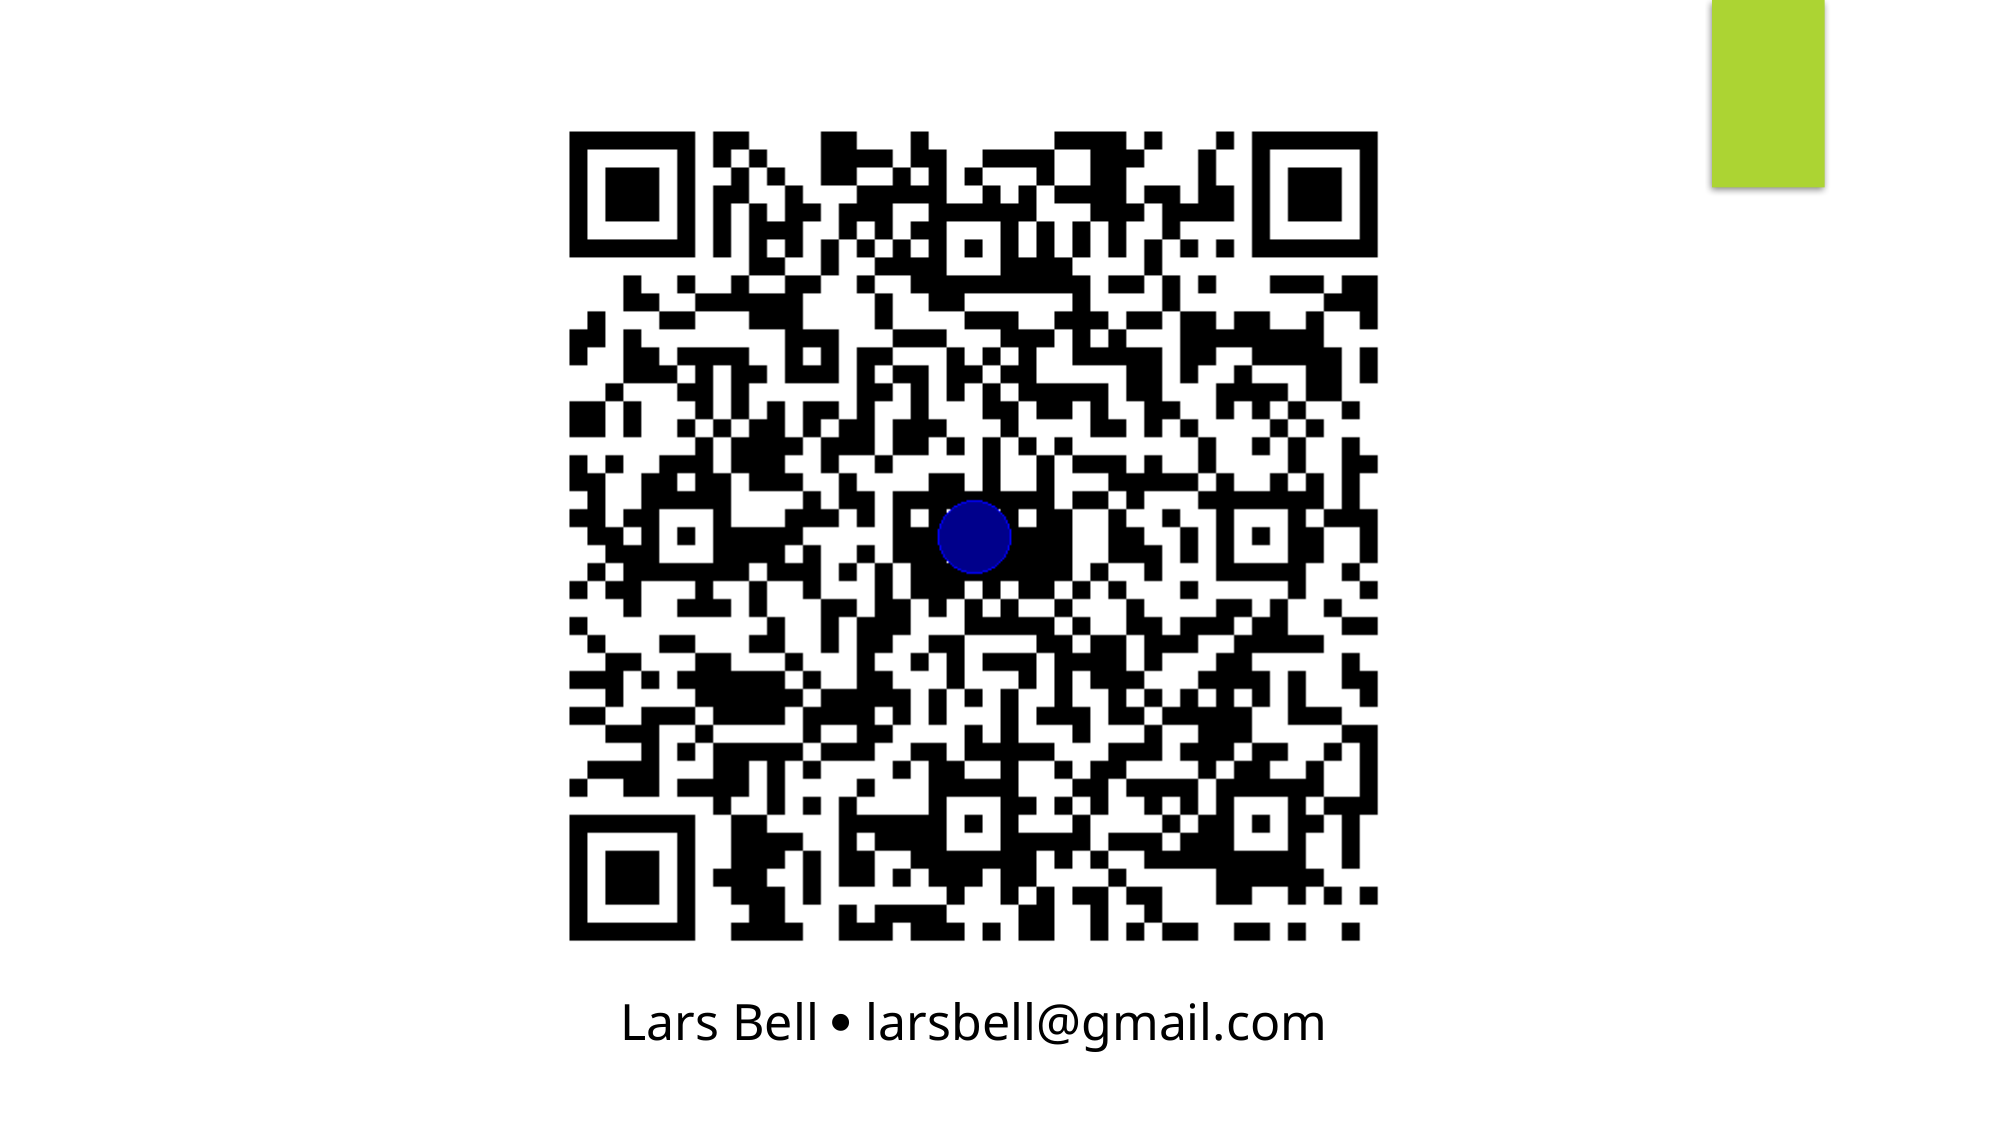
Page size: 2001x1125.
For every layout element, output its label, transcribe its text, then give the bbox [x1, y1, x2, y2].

text_box Lars Bell  larsbell@gmail.com [498, 1021, 1450, 1058]
picture [497, 60, 1451, 1013]
